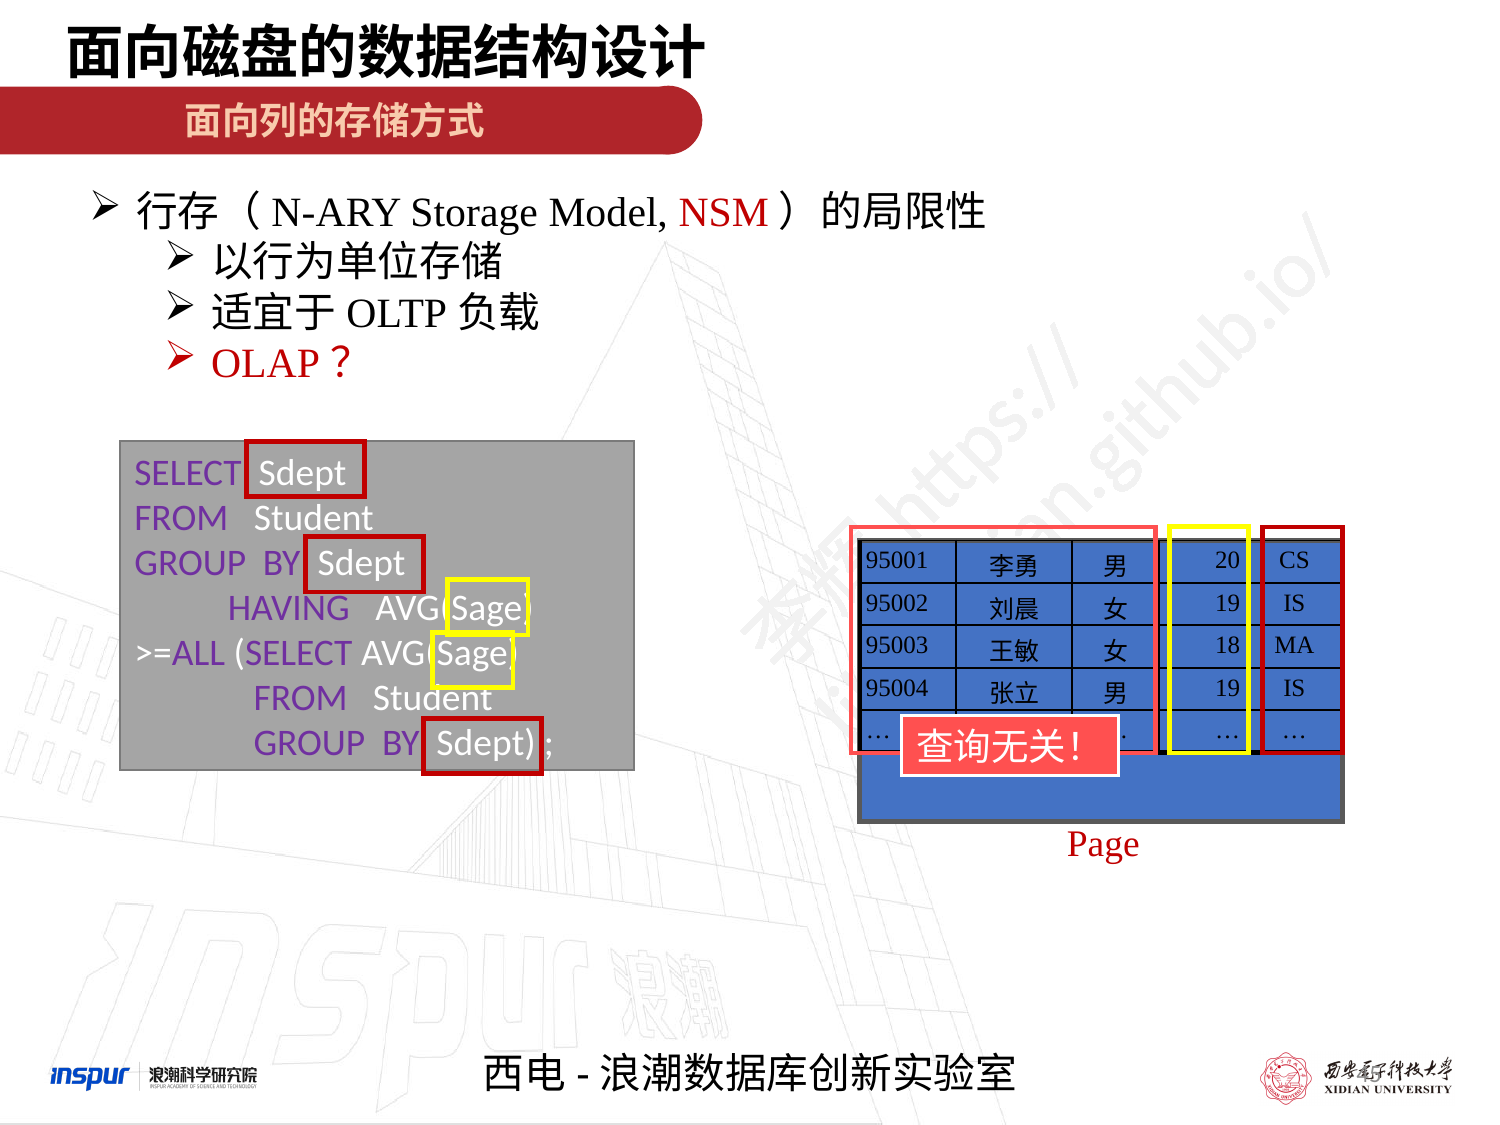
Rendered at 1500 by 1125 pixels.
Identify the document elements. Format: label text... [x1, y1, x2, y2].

text_box [422, 718, 542, 775]
text_box 面向列的存储方式 [0, 89, 670, 150]
text_box [0, 150, 670, 155]
table_cell 19 [1160, 584, 1168, 624]
text_box 行存（N-ARY Storage Model, NSM）的局限性 以行为单位存储 适宜于OLTP负载 OLAP？ [74, 177, 1343, 393]
text_box 面向磁盘的数据结构设计 [50, 6, 1146, 104]
table_cell … [1160, 711, 1168, 750]
text_box [245, 440, 365, 498]
text_box [1168, 525, 1250, 754]
table_cell MA [1250, 626, 1261, 667]
table_header CS [1250, 541, 1261, 582]
picture [0, 0, 1500, 1125]
text_box [304, 536, 424, 593]
text_box SELECT Sdept FROM Student GROUP BY Sdept HAVING AVG(Sage) >=ALL (SELECT AVG(Sage) FROM Student GROUP BY Sdept) ; [119, 440, 635, 771]
table_cell 19 [1160, 669, 1168, 709]
slide_number 45 [1059, 1042, 1397, 1103]
text_box [670, 104, 703, 155]
text_box 查询无关！ [900, 714, 1120, 777]
table_header 20 [1160, 541, 1168, 582]
table_cell IS [1250, 669, 1261, 709]
table_cell … [1250, 711, 1261, 750]
text_box [447, 579, 529, 636]
text_box Page [1052, 811, 1155, 872]
table_cell IS [1250, 584, 1261, 624]
text_box [850, 526, 1157, 754]
text_box [1261, 526, 1344, 754]
text_box [859, 755, 1344, 823]
table_cell 18 [1160, 626, 1168, 667]
text_box [432, 631, 514, 688]
